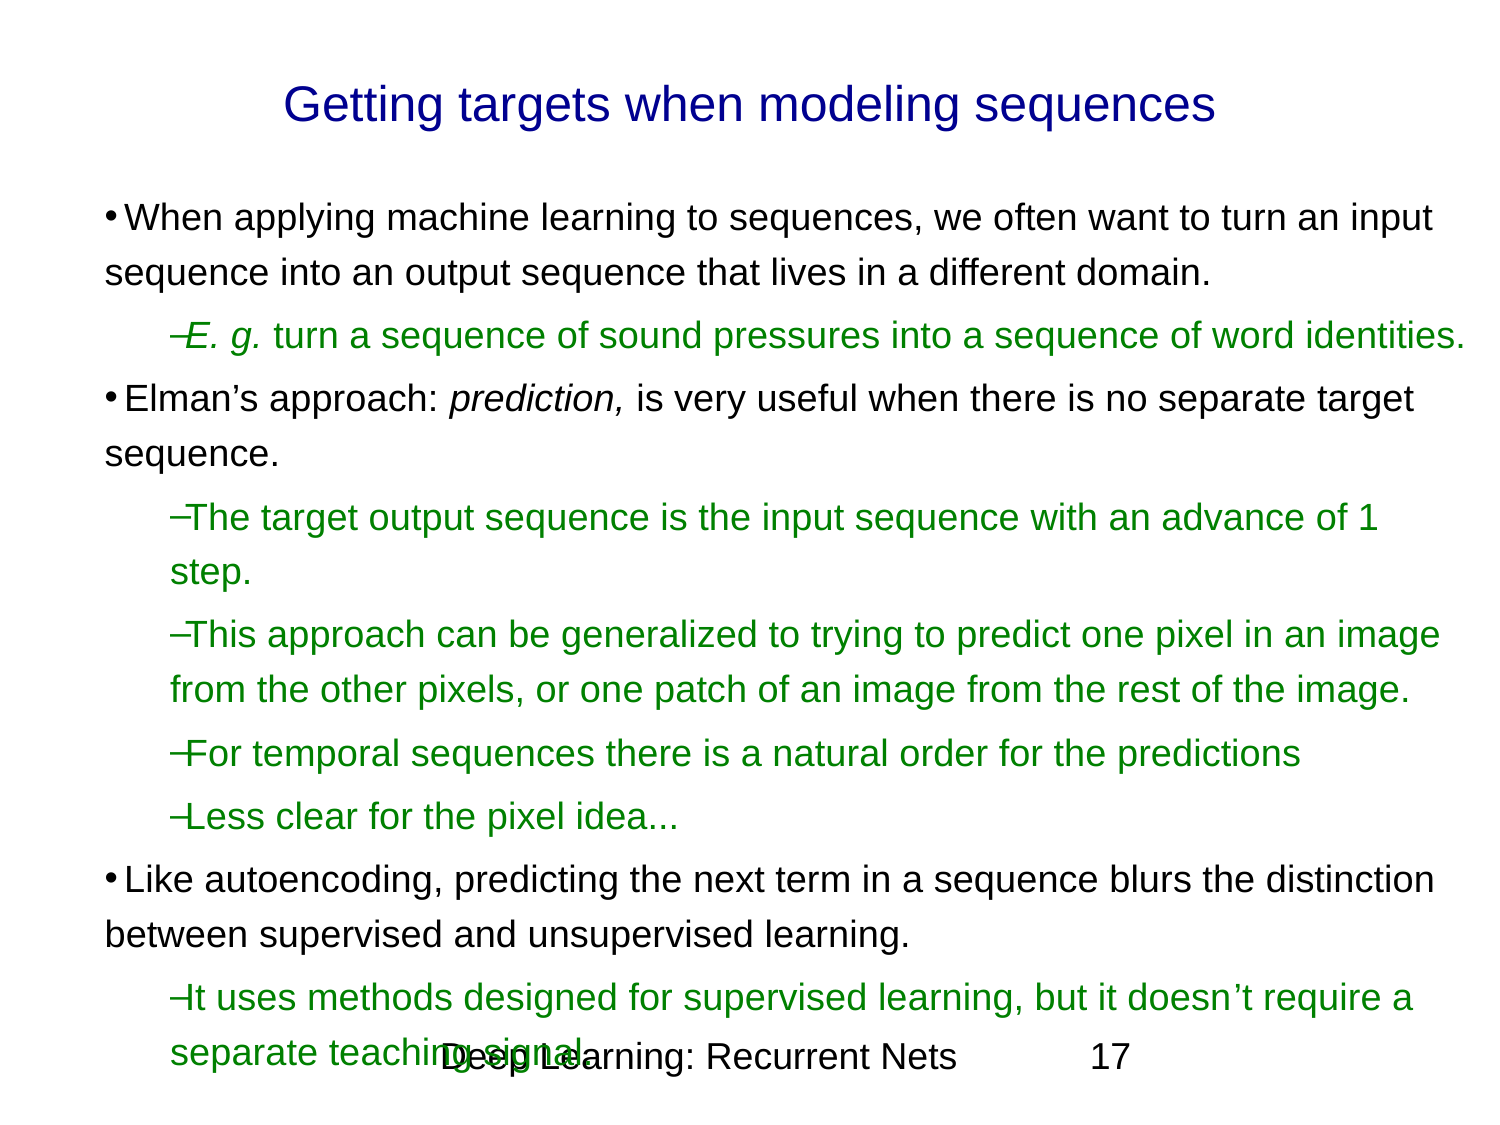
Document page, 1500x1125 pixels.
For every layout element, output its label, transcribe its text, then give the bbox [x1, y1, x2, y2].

slide_number 17 [1074, 1024, 1425, 1103]
list When applying machine learning to sequences, we often want to turn an input sequence into an output sequence that lives in a different domain. E. g. turn a sequence of sound pressures into a sequence of word identities. Elman’s approach: prediction, is very useful when there is no separate target sequence. The target output sequence is the input sequence with an advance of 1 step. This approach can be generalized to trying to predict one pixel in an image from the other pixels, or one patch of an image from the rest of the image. For temporal sequences there is a natural order for the predictions Less clear for the pixel idea... Like autoencoding, predicting the next term in a sequence blurs the distinction between supervised and unsupervised learning. It uses methods designed for supervised learning, but it doesn’t require a separate teaching signal. [33, 121, 1487, 1088]
footer Deep Learning: Recurrent Nets [425, 1024, 988, 1103]
title Getting targets when modeling sequences [75, 8, 1425, 121]
